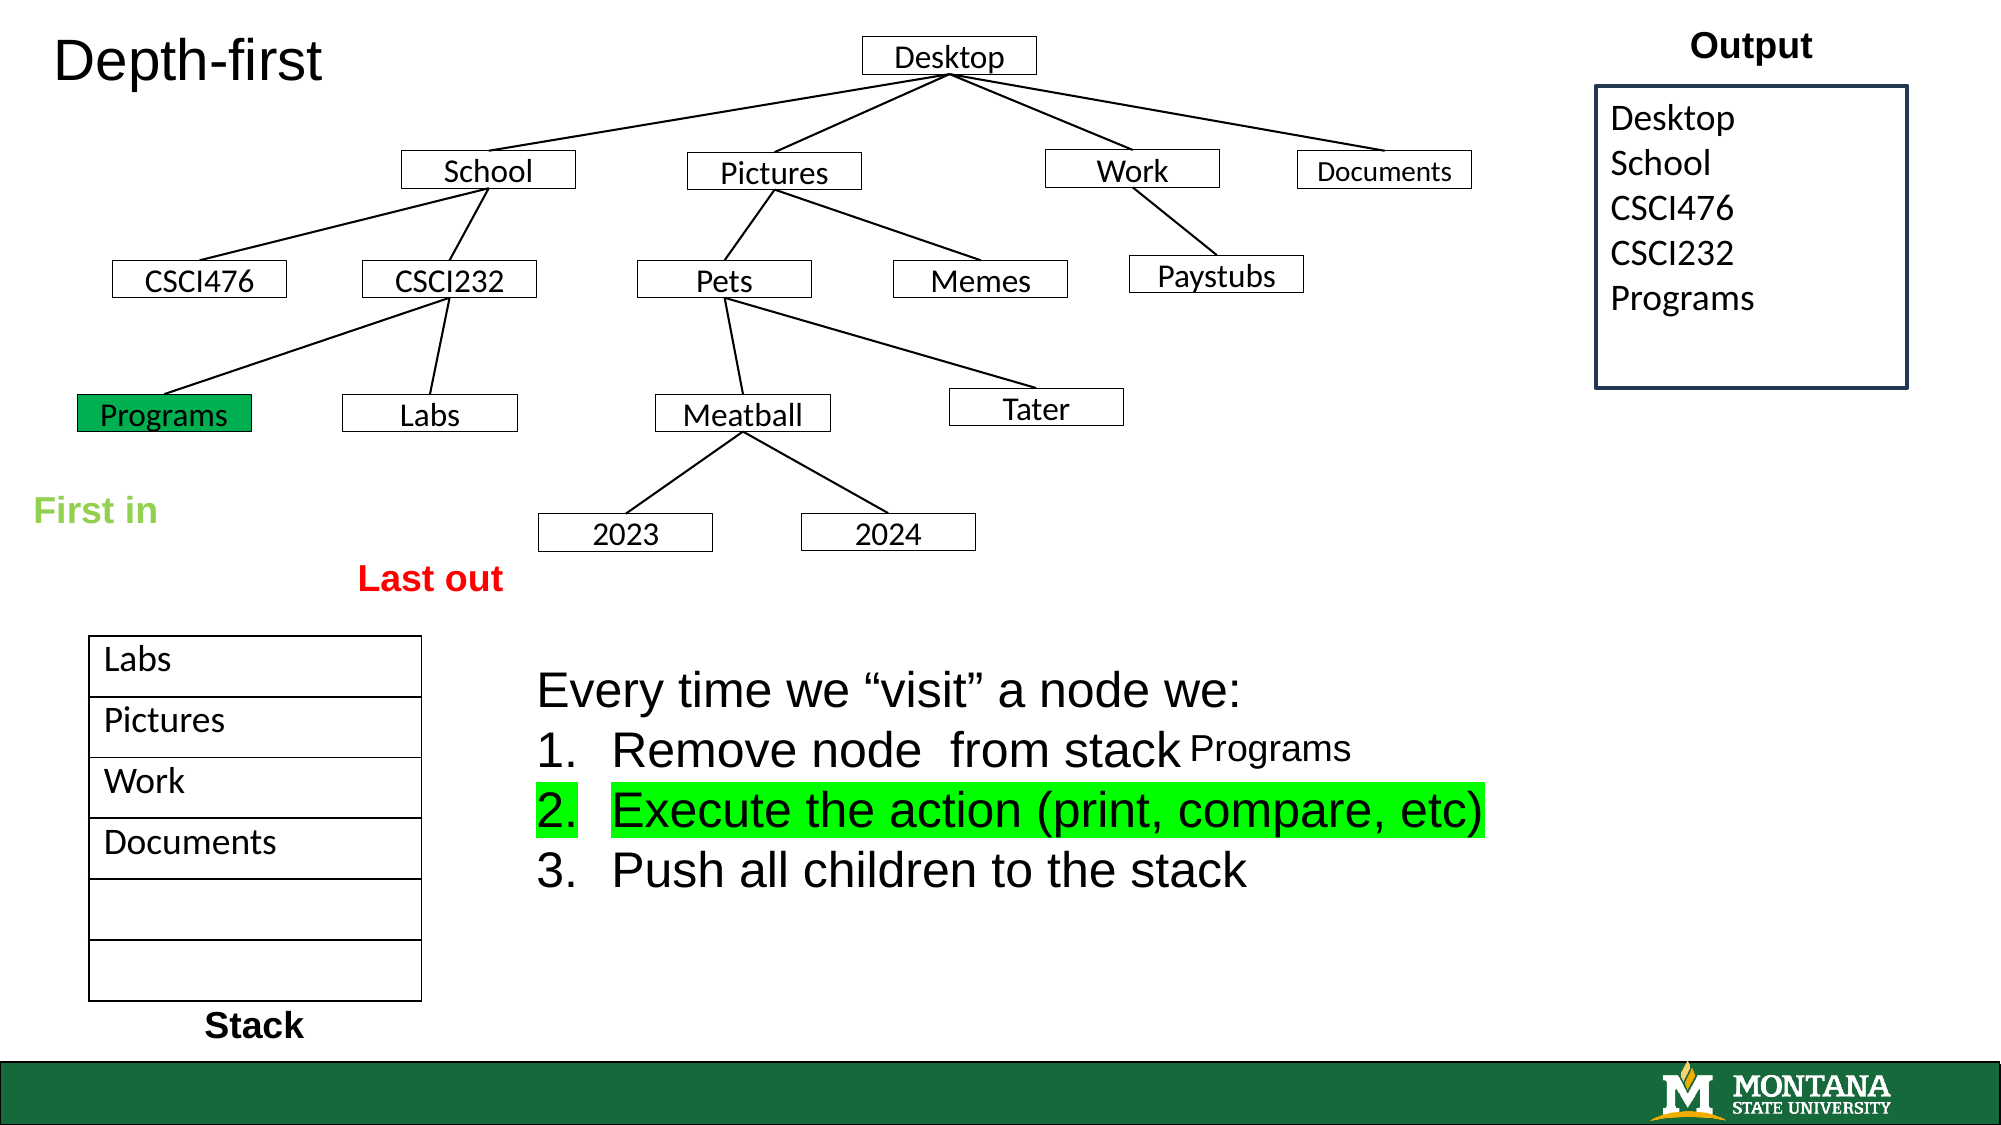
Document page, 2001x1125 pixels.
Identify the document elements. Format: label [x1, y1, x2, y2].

table_cell [90, 880, 421, 939]
text_box [39, 15, 339, 100]
text_box [18, 478, 174, 539]
table_cell [90, 698, 421, 757]
text_box [342, 546, 519, 607]
text_box [189, 993, 320, 1054]
table_header [90, 637, 421, 696]
text_box [1675, 13, 1829, 73]
text_box [75, 35, 1474, 553]
text_box [0, 1060, 2000, 1125]
picture [1649, 1060, 1892, 1122]
text_box [521, 649, 2000, 965]
table_cell [90, 758, 421, 817]
text_box [1594, 84, 1909, 390]
table_cell [90, 819, 421, 878]
table_cell [90, 941, 421, 1000]
